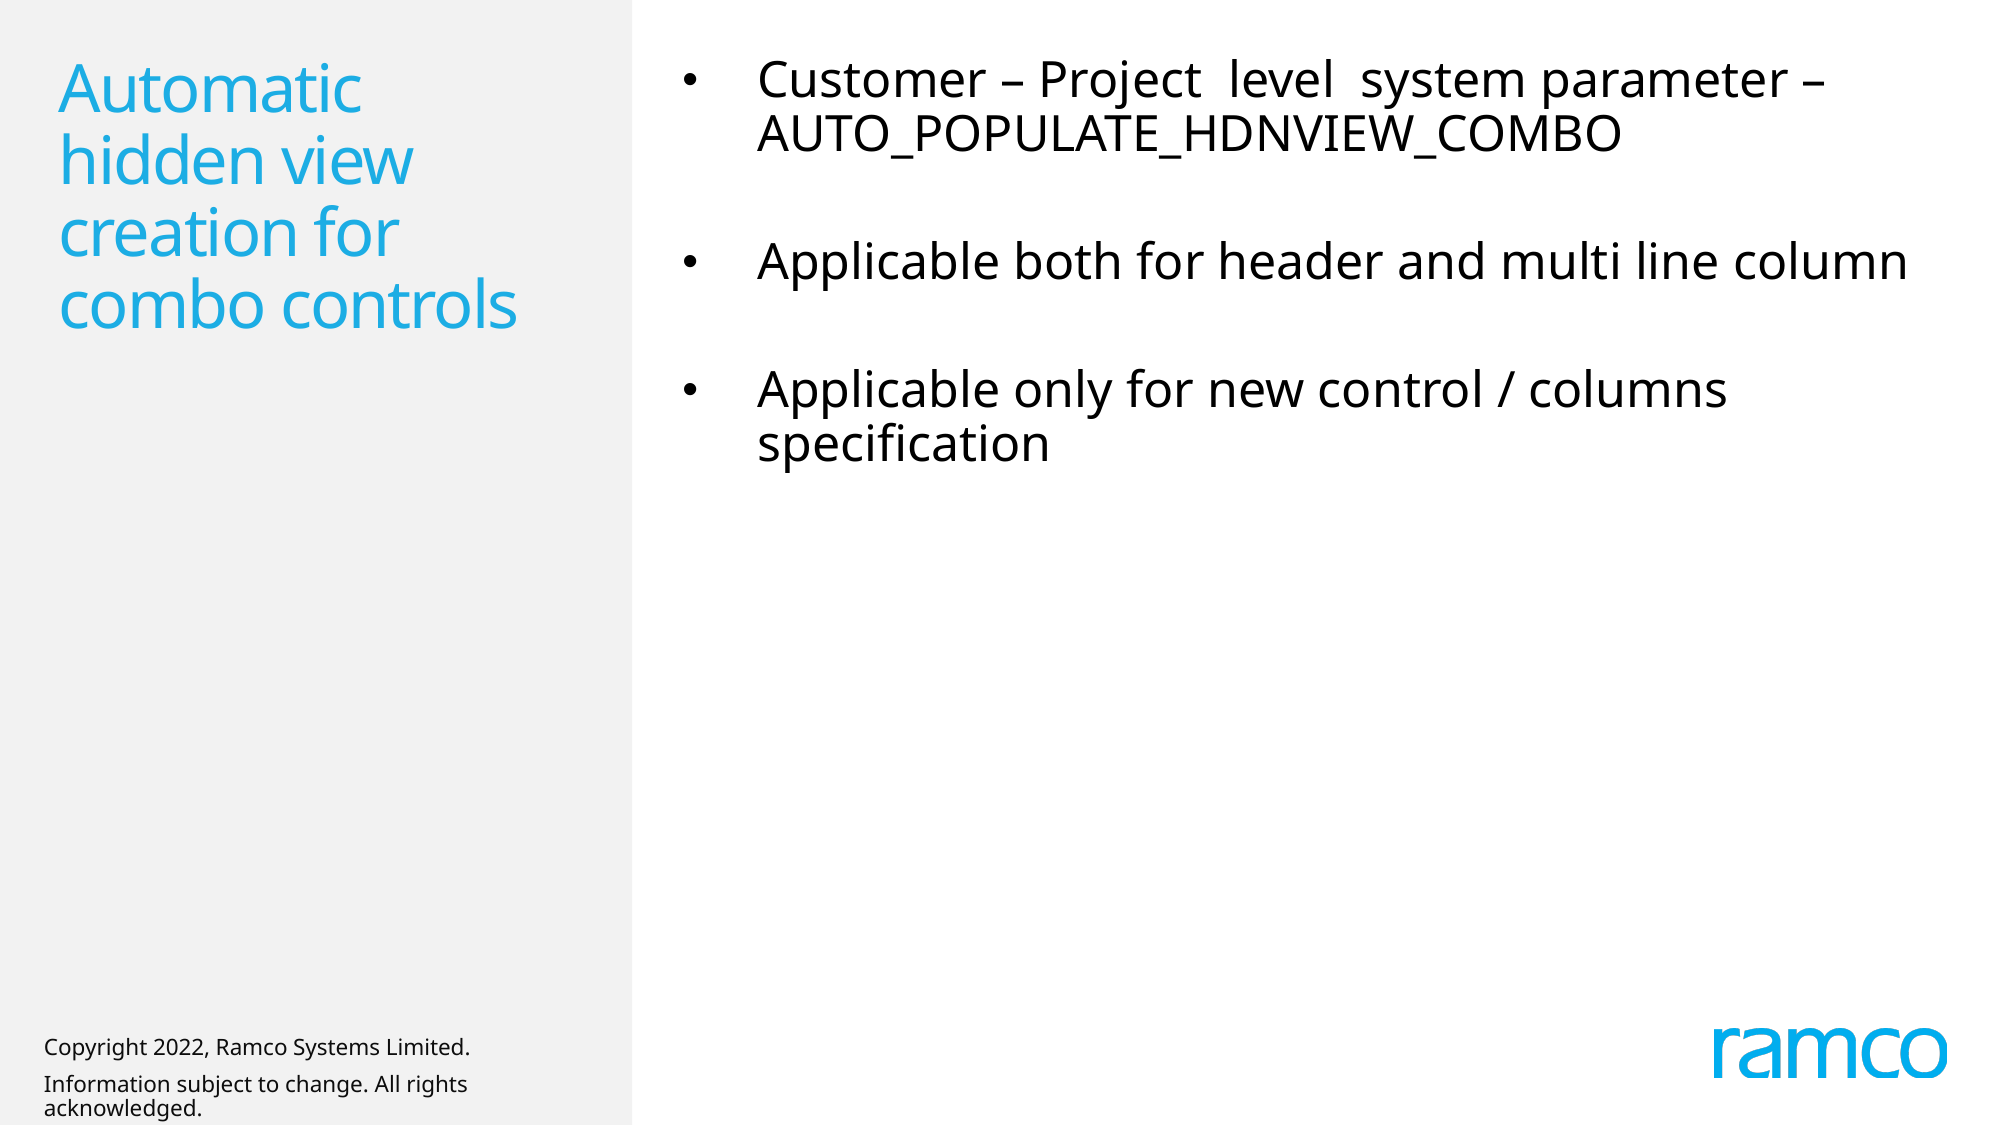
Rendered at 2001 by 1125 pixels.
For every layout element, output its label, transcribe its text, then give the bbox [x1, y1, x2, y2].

list Customer – Project level system parameter – AUTO_POPULATE_HDNVIEW_COMBO Applicable both for header and multi line column Applicable only for new control / columns specification [667, 47, 1956, 991]
title Automatic hidden view creation for combo controls [44, 47, 589, 991]
